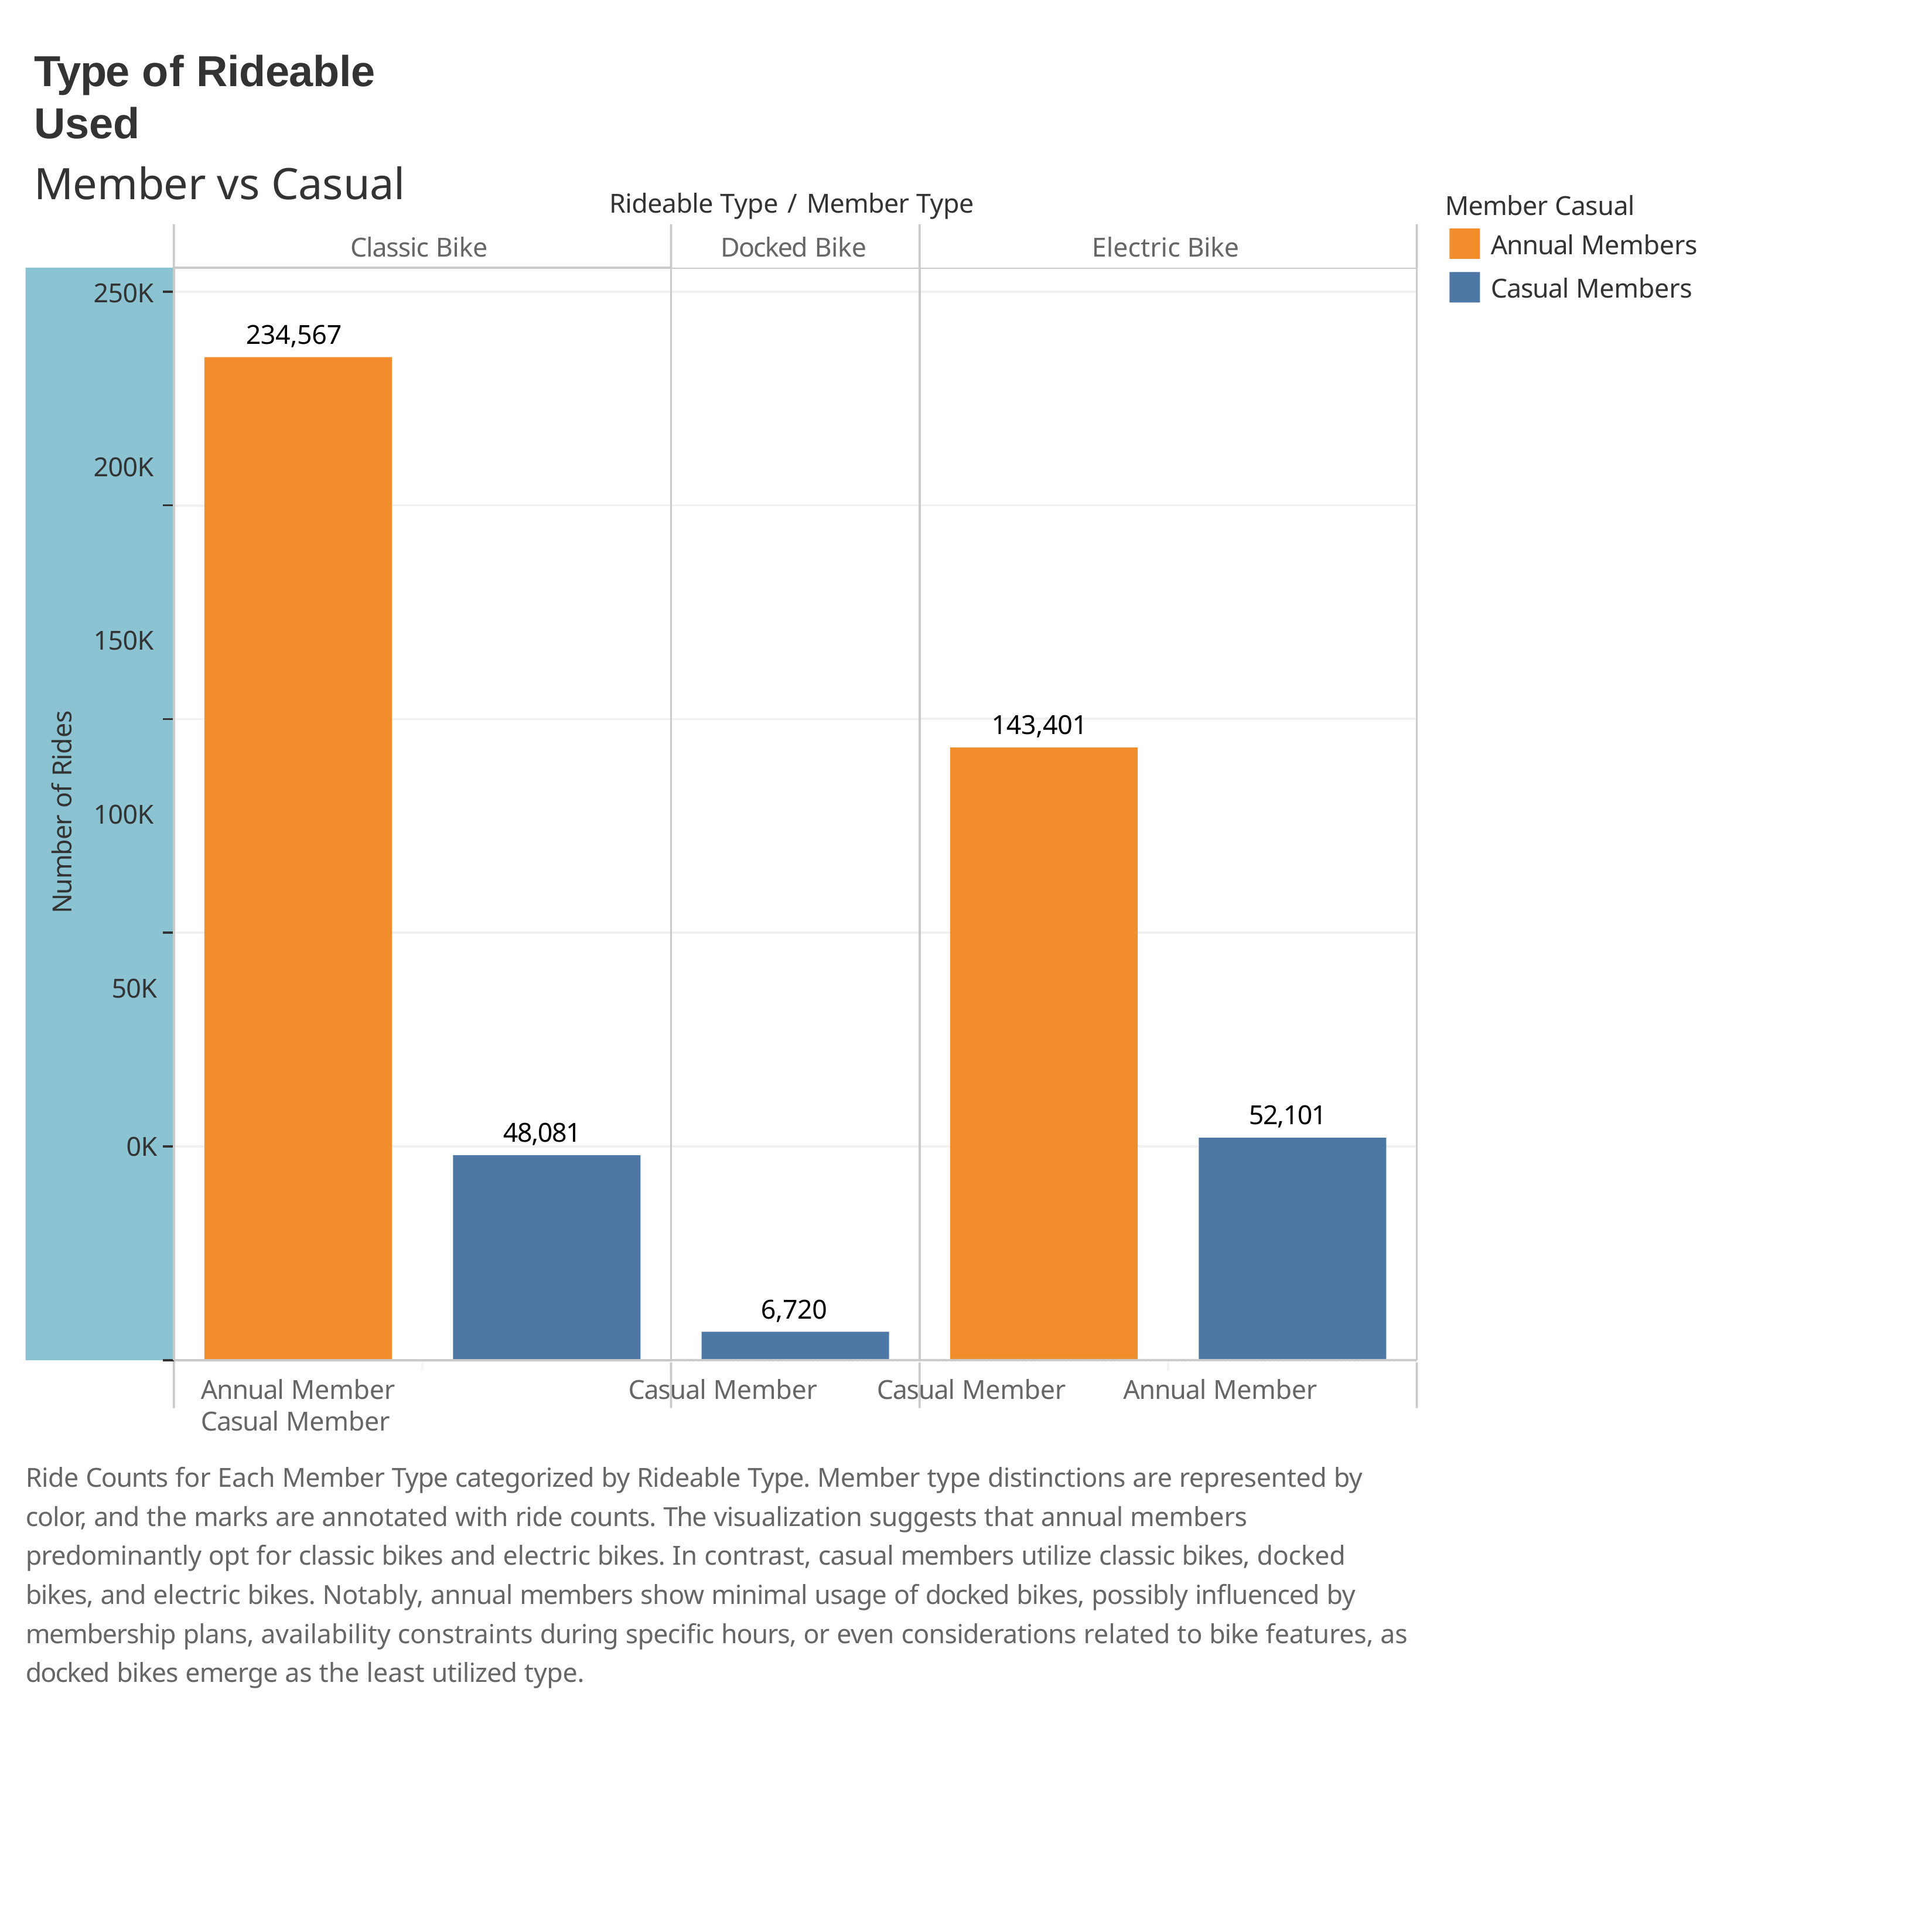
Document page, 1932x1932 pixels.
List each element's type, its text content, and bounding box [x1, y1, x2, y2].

text_box Annual Member Casual Member Casual Member Annual Member Casual Member Ride Counts for Each Member Type categorized by Rideable Type. Member type distinctions are represented by color, and the marks are annotated with ride counts. The visualization suggests that annual members predominantly opt for classic bikes and electric bikes. In contrast, casual members utilize classic bikes, docked bikes, and electric bikes. Notably, annual members show minimal usage of docked bikes, possibly inﬂuenced by membership plans, availability constraints during speciﬁc hours, or even considerations related to bike features, as docked bikes emerge as the least utilized type. [24, 1415, 1411, 1688]
text_box [1449, 272, 1480, 303]
text_box [1449, 228, 1480, 259]
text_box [25, 224, 1418, 1408]
text_box Member Casual [1443, 187, 1637, 221]
text_box Annual Members Casual Members [1490, 215, 1700, 303]
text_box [172, 266, 1418, 1361]
text_box Rideable Type / Member Type [608, 186, 983, 219]
text_box Type of Rideable Used Member vs Casual [33, 33, 487, 209]
